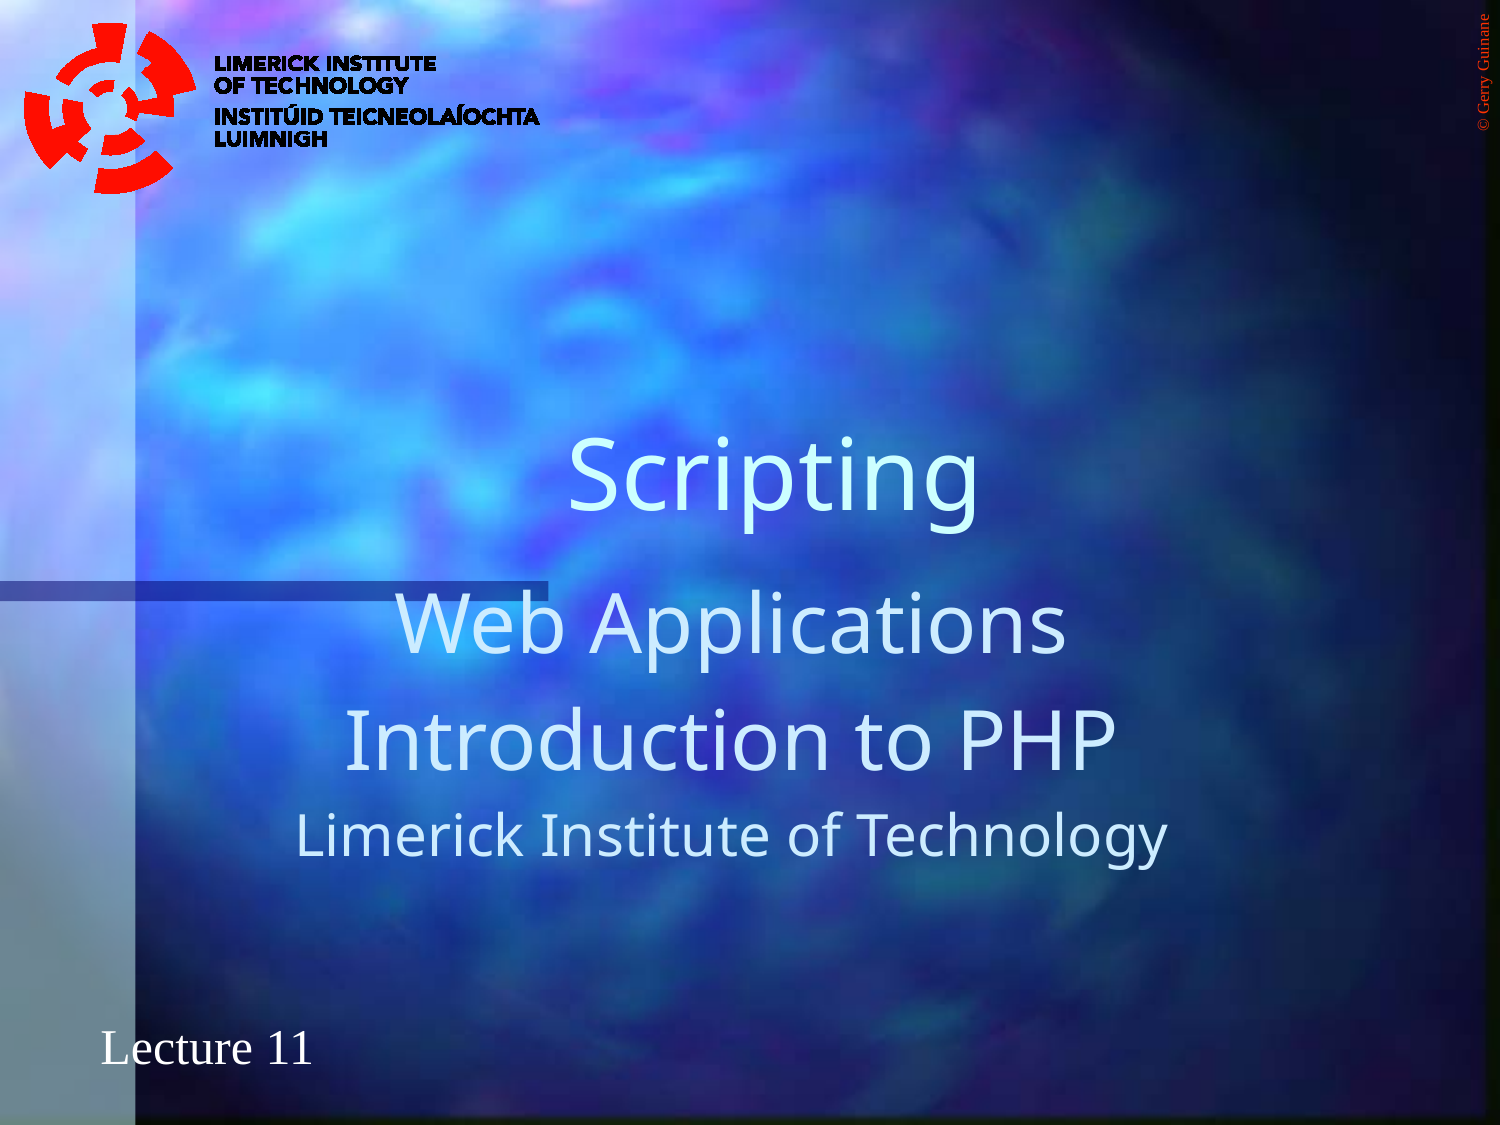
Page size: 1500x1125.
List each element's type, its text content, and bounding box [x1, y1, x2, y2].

text_box Lecture 11 [85, 1006, 330, 1082]
title Scripting [162, 402, 1388, 538]
subtitle Web Applications Introduction to PHP Limerick Institute of Technology [206, 562, 1257, 851]
picture [0, 0, 1500, 1125]
